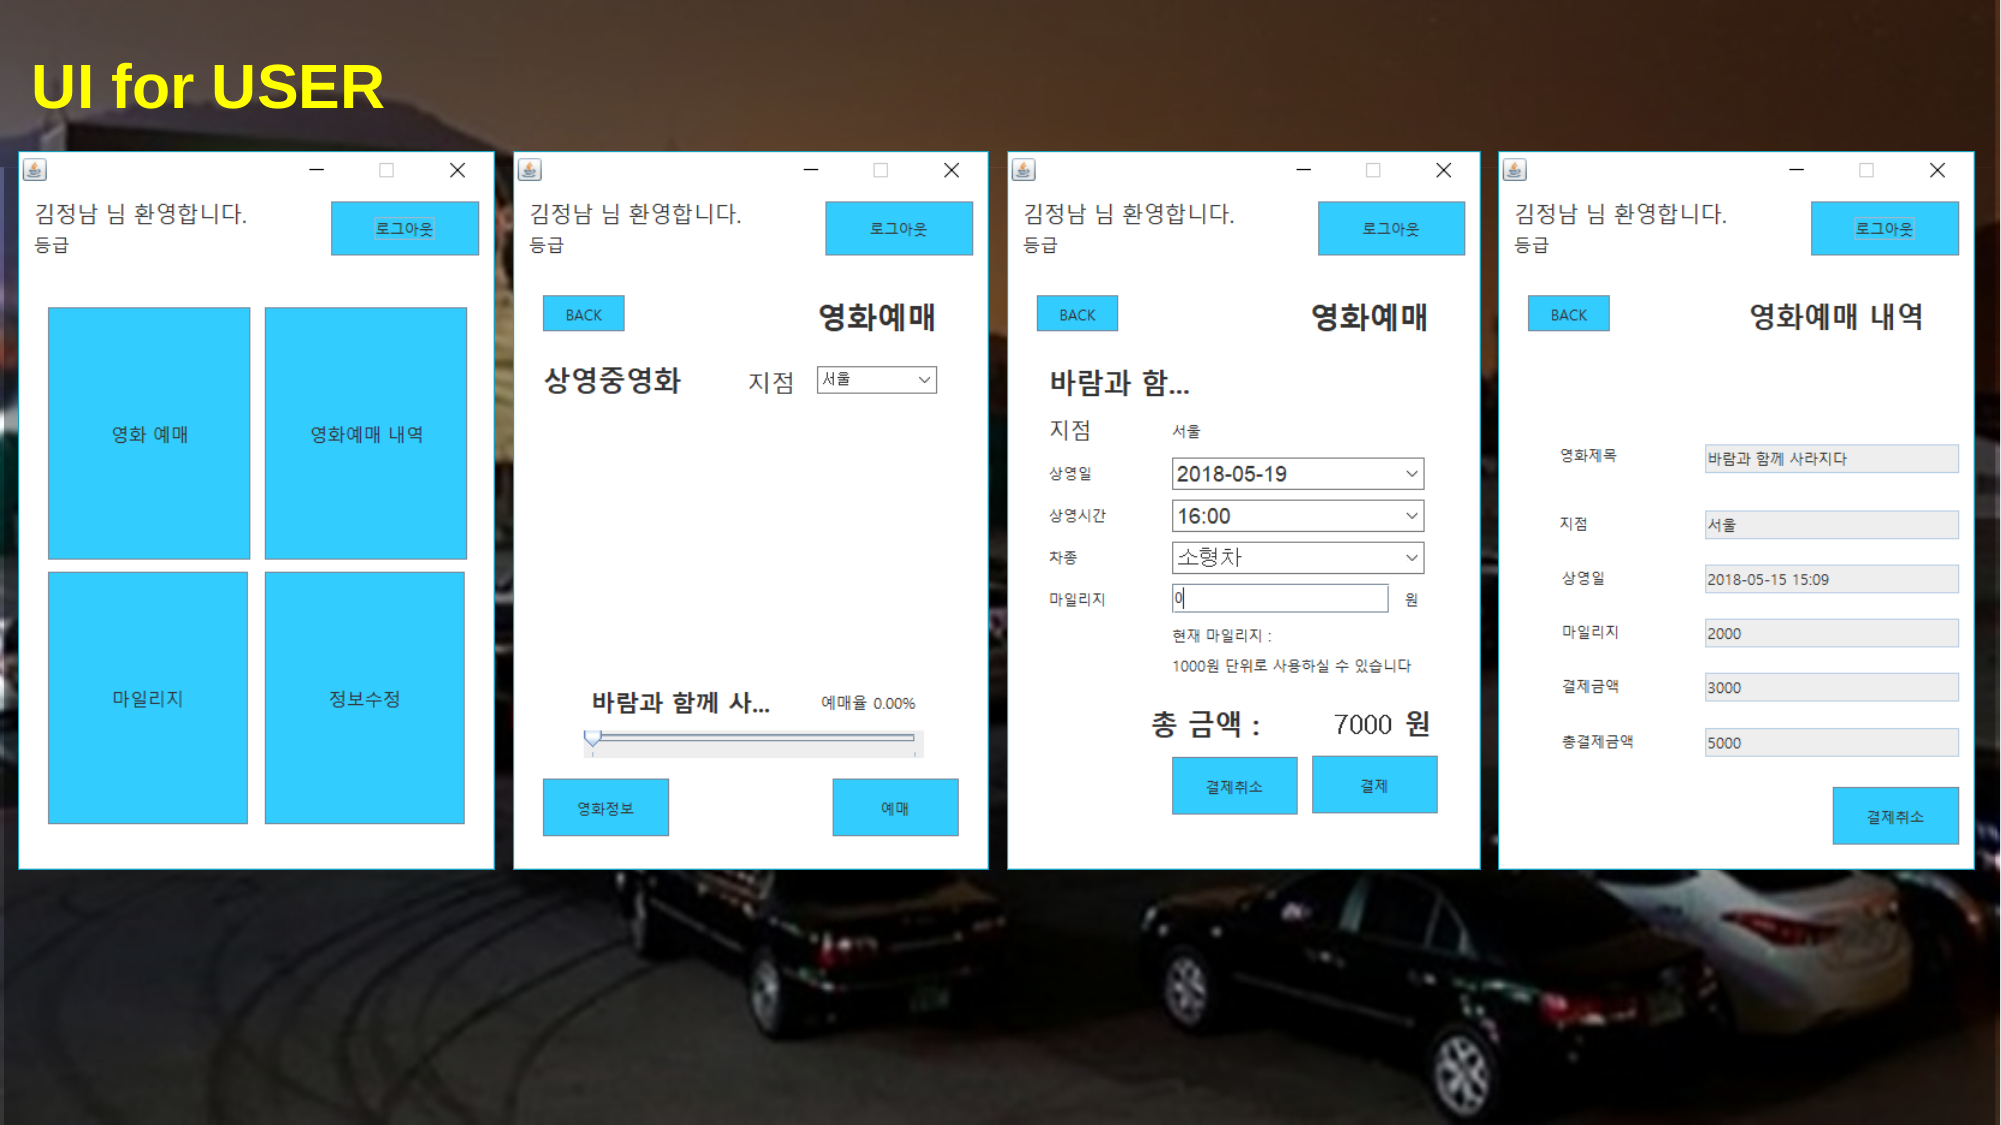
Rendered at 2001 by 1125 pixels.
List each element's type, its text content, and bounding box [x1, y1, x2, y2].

text_box [3, 168, 1996, 1125]
picture [1996, 0, 2001, 1125]
picture [1007, 151, 1481, 870]
picture [1498, 151, 1975, 870]
picture [18, 151, 495, 870]
text_box UI for USER [0, 0, 1996, 168]
picture [513, 151, 989, 870]
